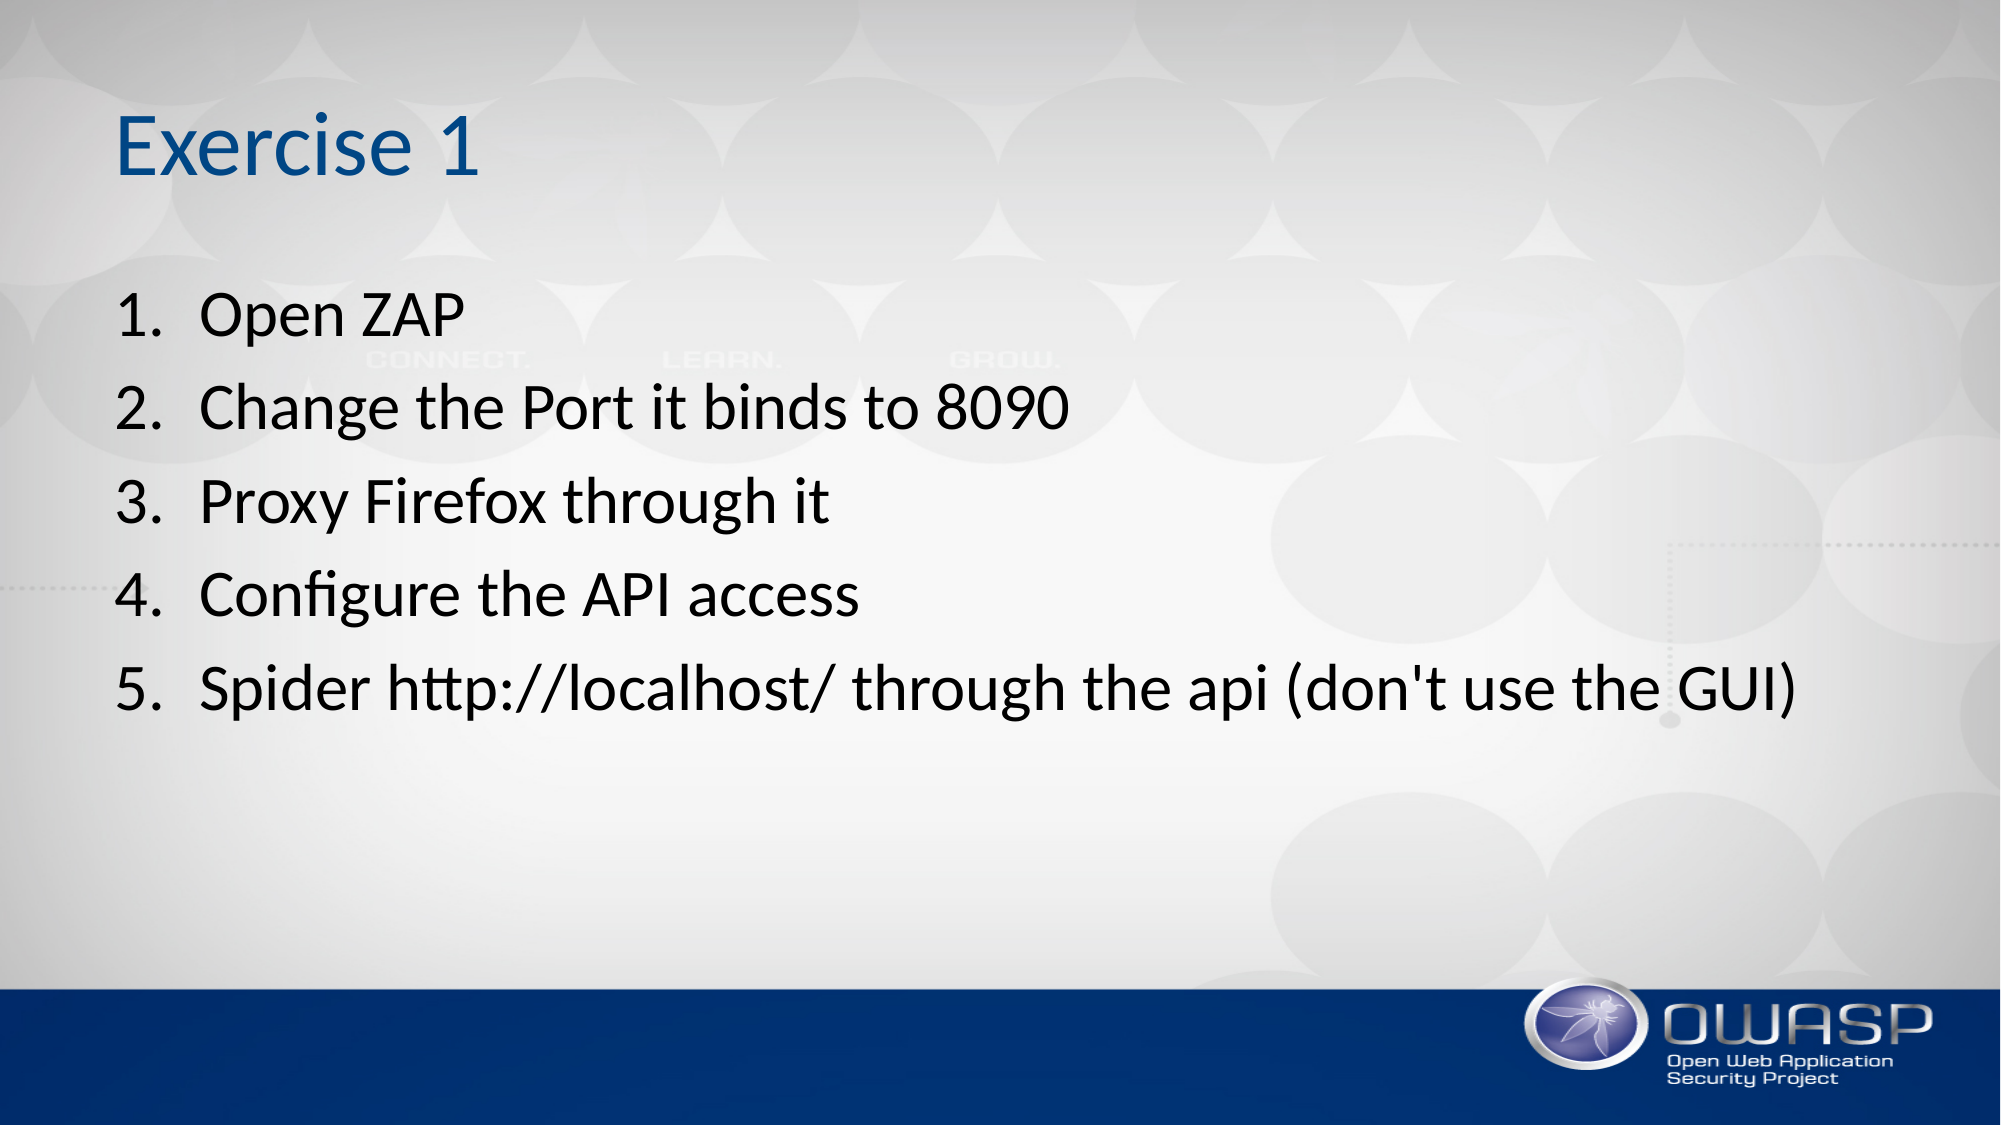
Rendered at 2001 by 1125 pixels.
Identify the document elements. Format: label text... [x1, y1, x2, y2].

picture [0, 0, 2001, 1125]
title Exercise 1 [99, 45, 1900, 233]
list Open ZAP Change the Port it binds to 8090 Proxy Firefox through it Configure the API access Spider http://localhost/ through the api (don't use the GUI) [99, 262, 1900, 940]
